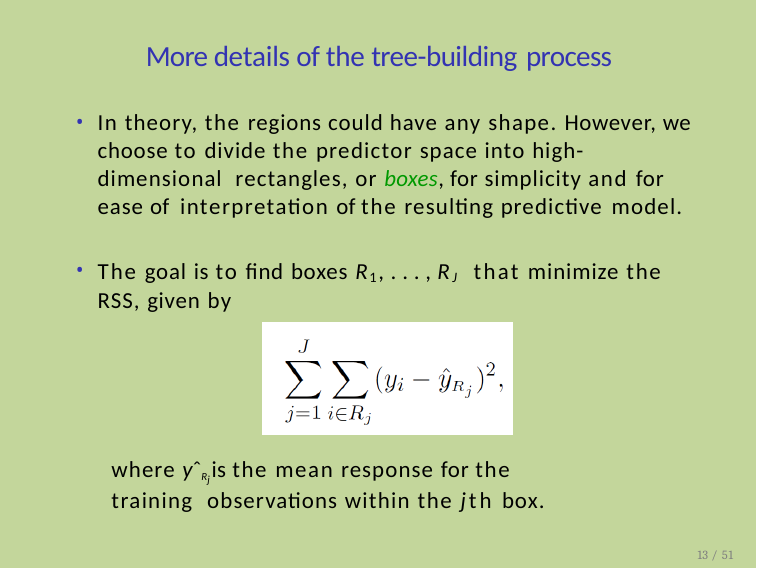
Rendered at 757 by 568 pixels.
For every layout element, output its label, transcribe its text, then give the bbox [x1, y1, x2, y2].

picture [261, 322, 513, 436]
text_box In theory, the regions could have any shape. However, we choose to divide the predictor space into high-dimensional rectangles, or boxes, for simplicity and for ease of interpretation of the resulting predictive model. The goal is to find boxes R1, . . . , RJ that minimize the RSS, given by [65, 105, 709, 314]
title More details of the tree-building process [117, 34, 639, 105]
text_box where yˆRj is the mean response for the training observations within the jth box. [103, 442, 592, 514]
slide_number 13 / 51 [691, 548, 743, 568]
